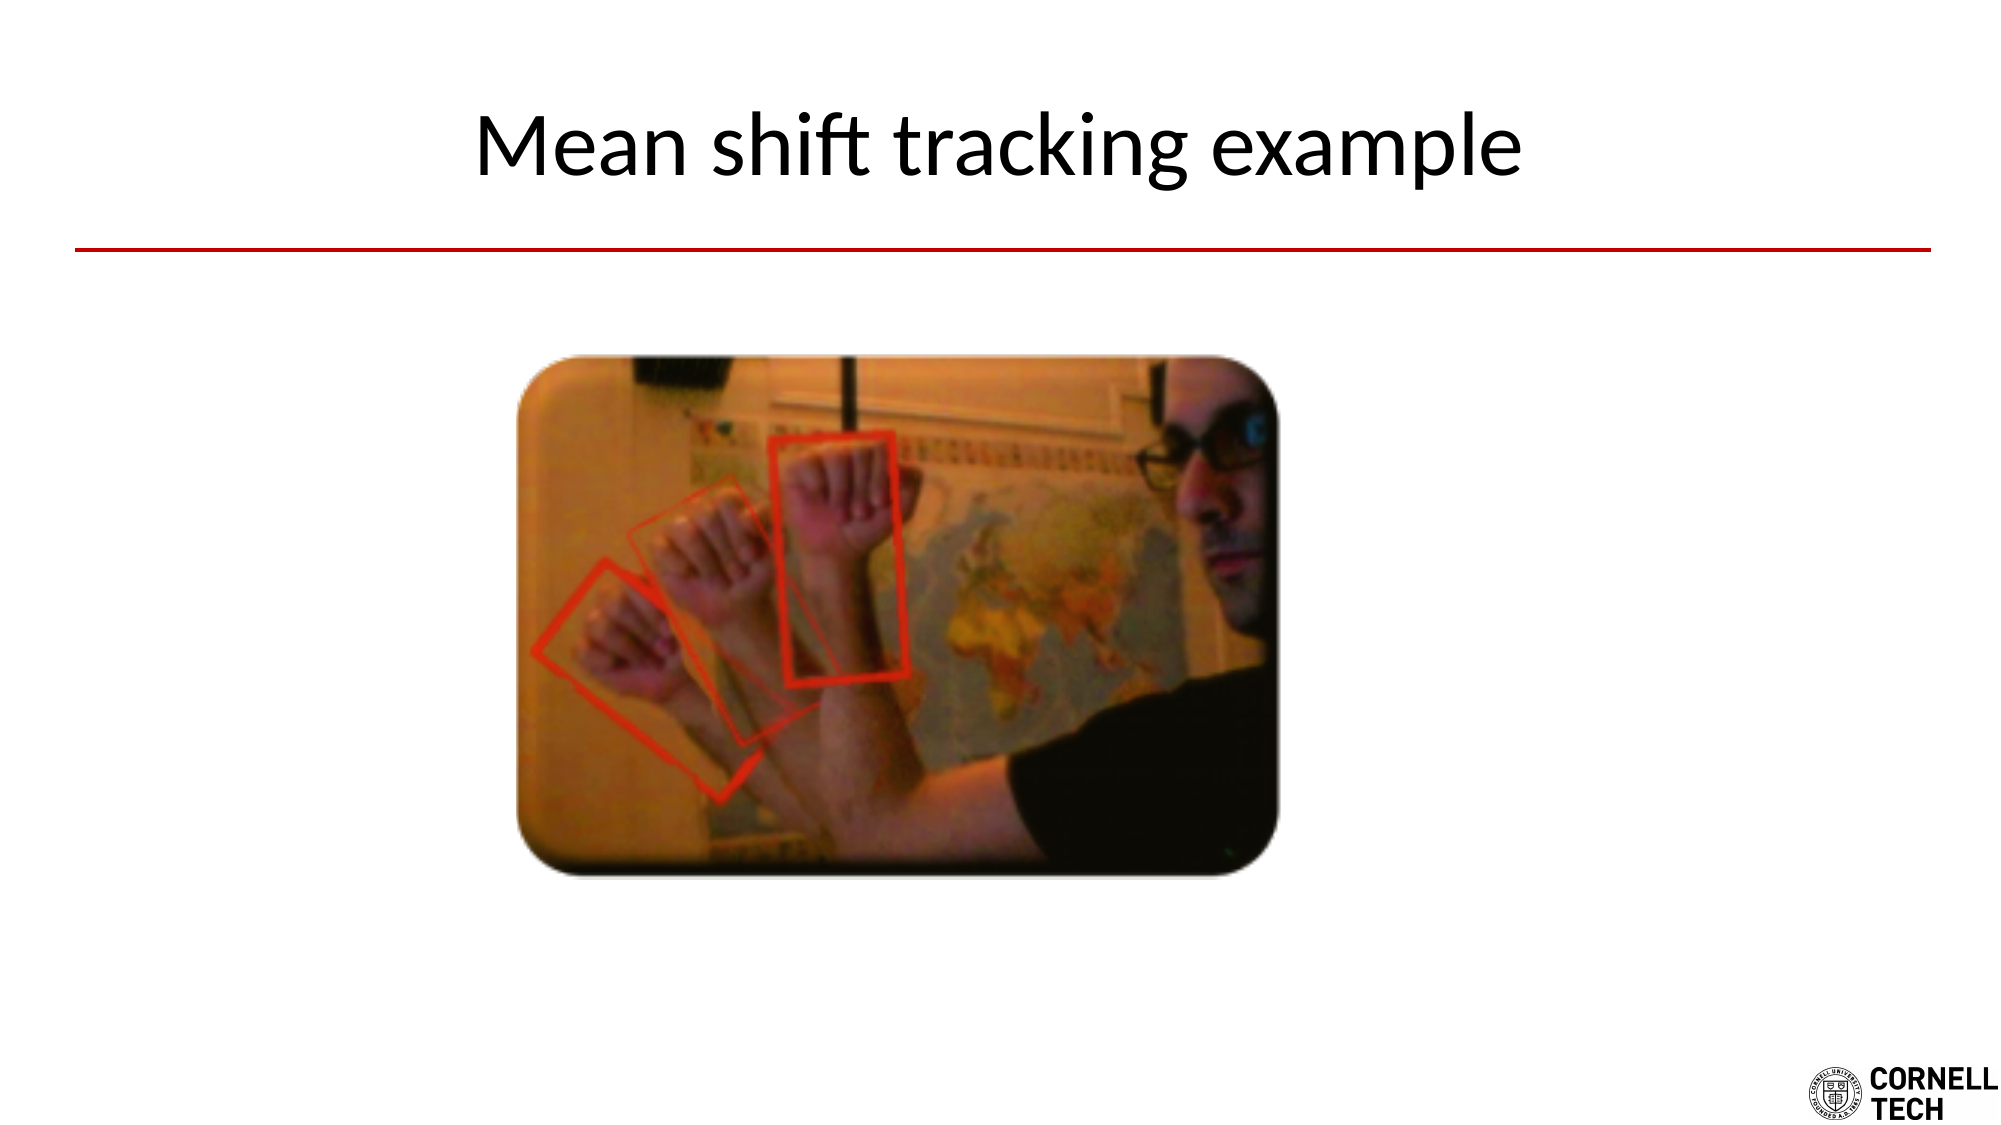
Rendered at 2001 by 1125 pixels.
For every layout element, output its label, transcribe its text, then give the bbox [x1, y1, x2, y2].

picture [516, 353, 1285, 880]
picture [1809, 1067, 1998, 1120]
title Mean shift tracking example [99, 45, 1900, 233]
